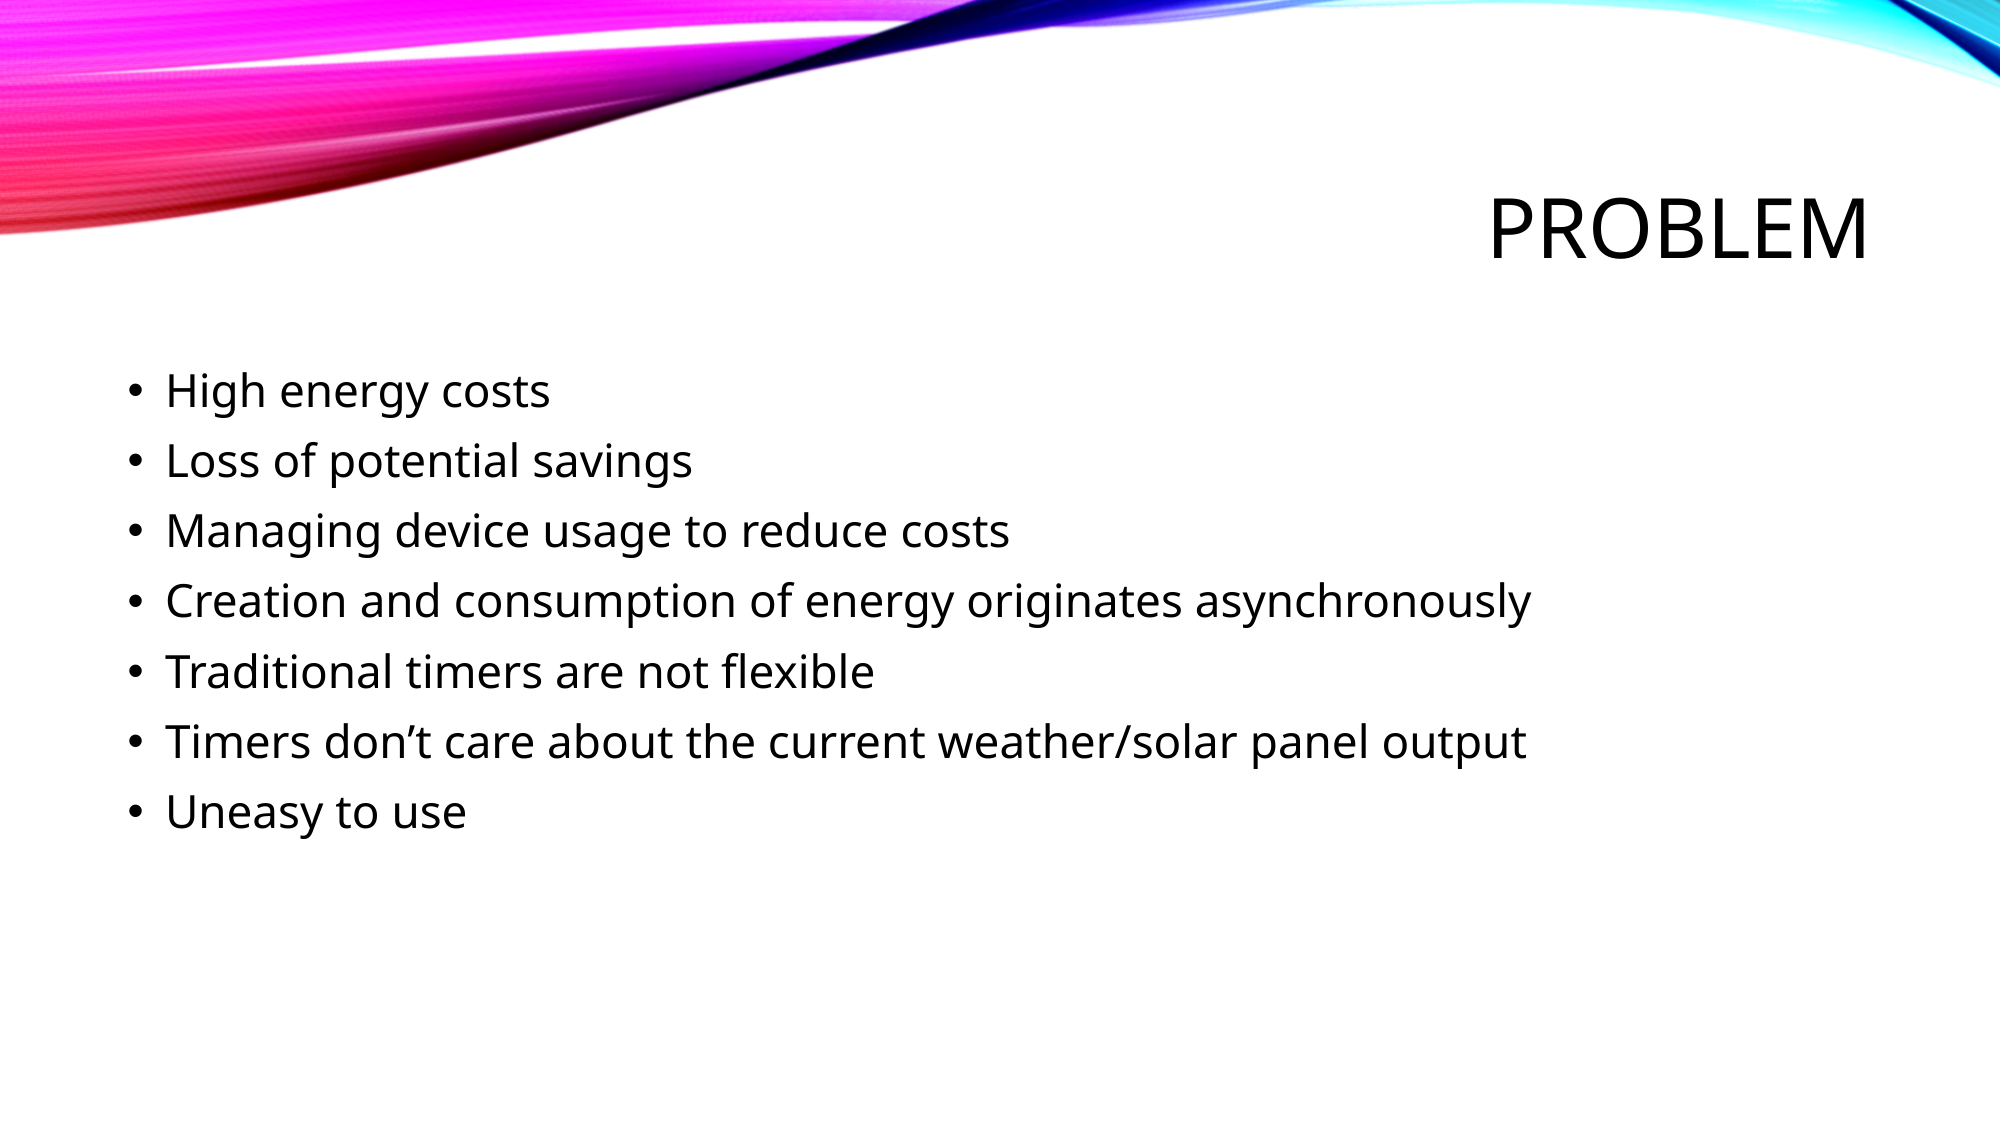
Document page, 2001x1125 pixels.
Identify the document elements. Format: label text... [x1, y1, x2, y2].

picture [1910, 0, 2000, 45]
picture [0, 0, 2000, 237]
picture [1890, 0, 2000, 75]
list High energy costs Loss of potential savings Managing device usage to reduce costs Creation and consumption of energy originates asynchronously Traditional timers are not flexible Timers don’t care about the current weather/solar panel output Uneasy to use [112, 360, 1888, 1021]
title Problem [474, 125, 1888, 338]
